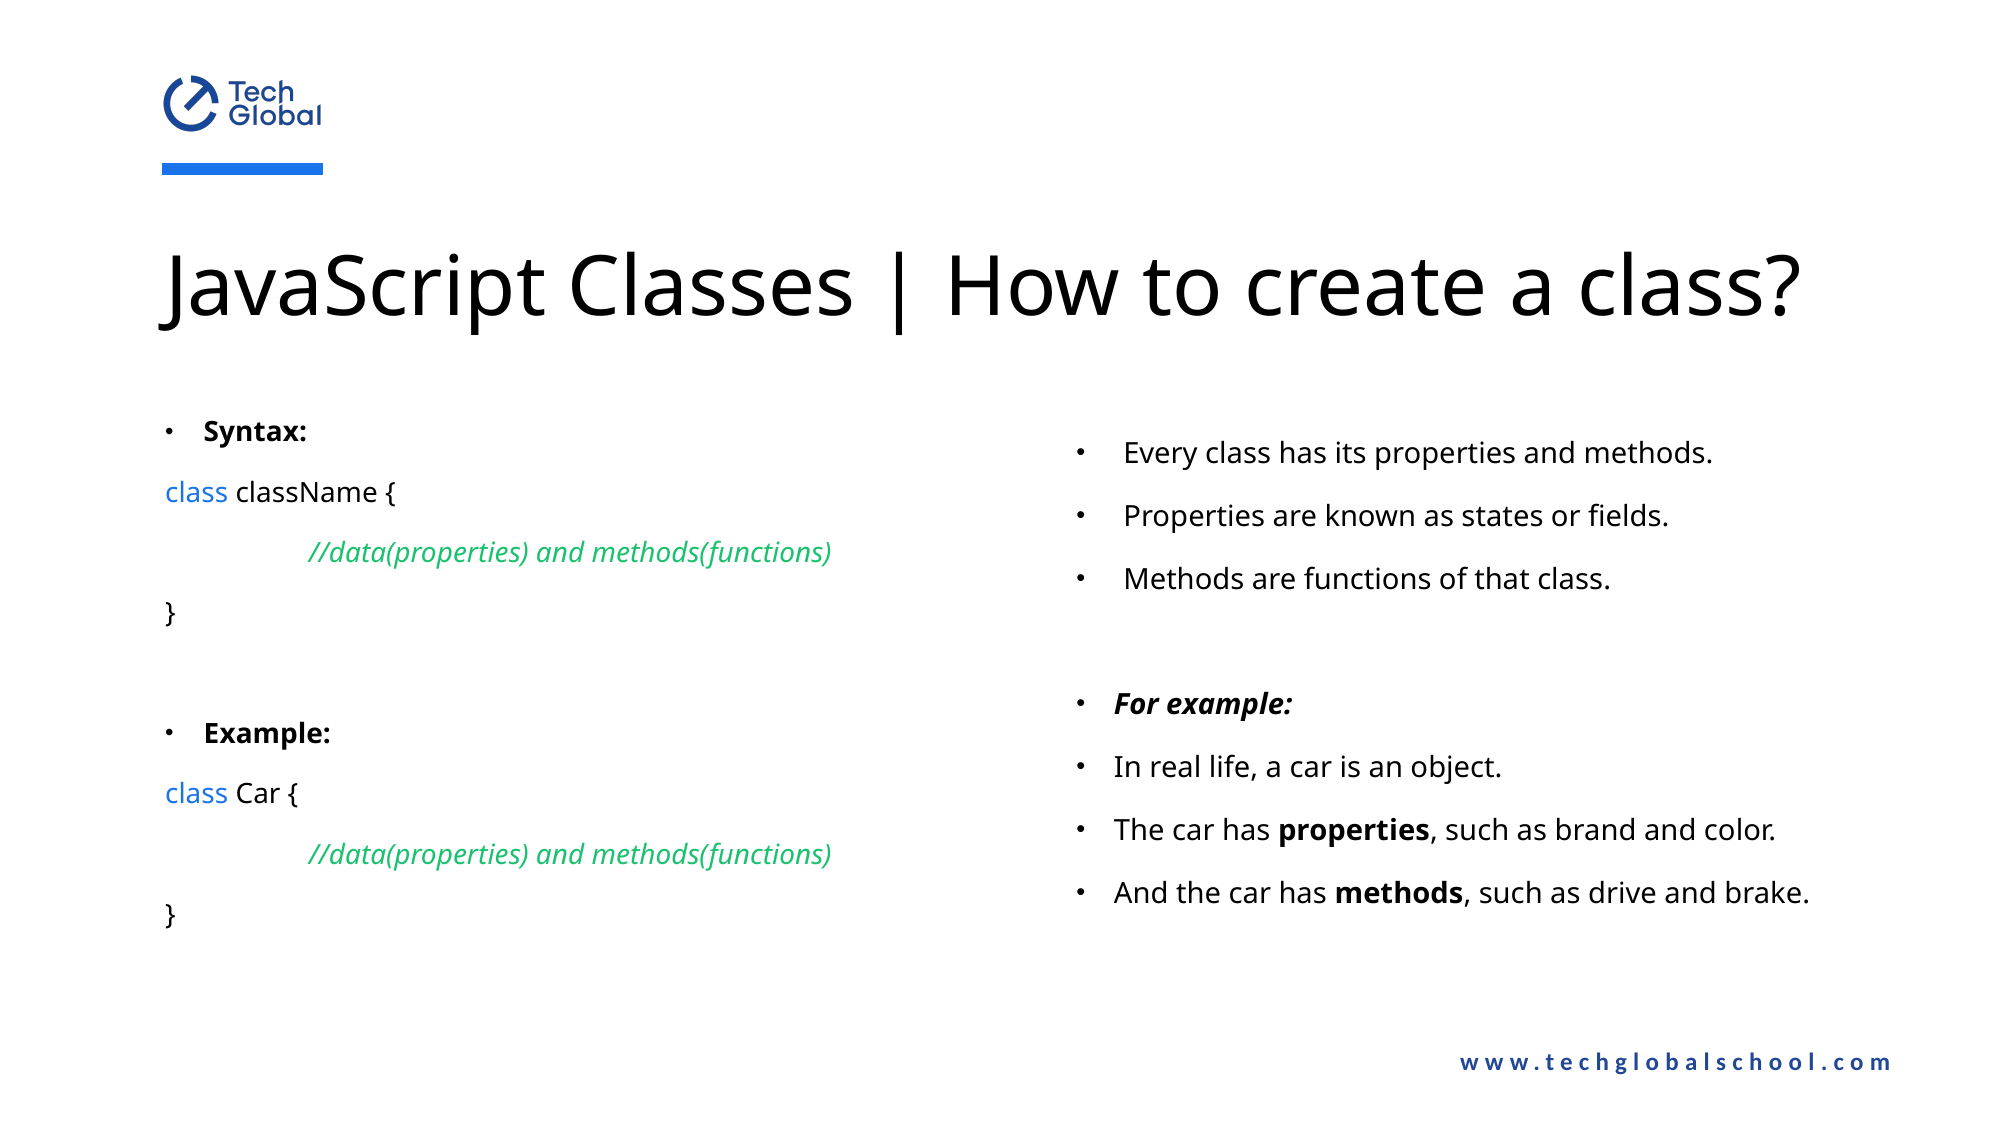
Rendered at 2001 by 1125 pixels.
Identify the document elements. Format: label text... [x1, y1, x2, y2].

title JavaScript Classes | How to create a class? [150, 224, 1891, 420]
picture [149, 66, 334, 141]
text_box Every class has its properties and methods. Properties are known as states or fields. Methods are functions of that class. For example: In real life, a car is an object. The car has properties, such as brand and color. And the car has methods, such as drive and brake. [1061, 419, 1891, 975]
slide_number www.techglobalschool.com [1444, 1020, 1915, 1101]
text_box Syntax: class className { //data(properties) and methods(functions) } Example: class Car { //data(properties) and methods(functions) } [149, 399, 851, 955]
